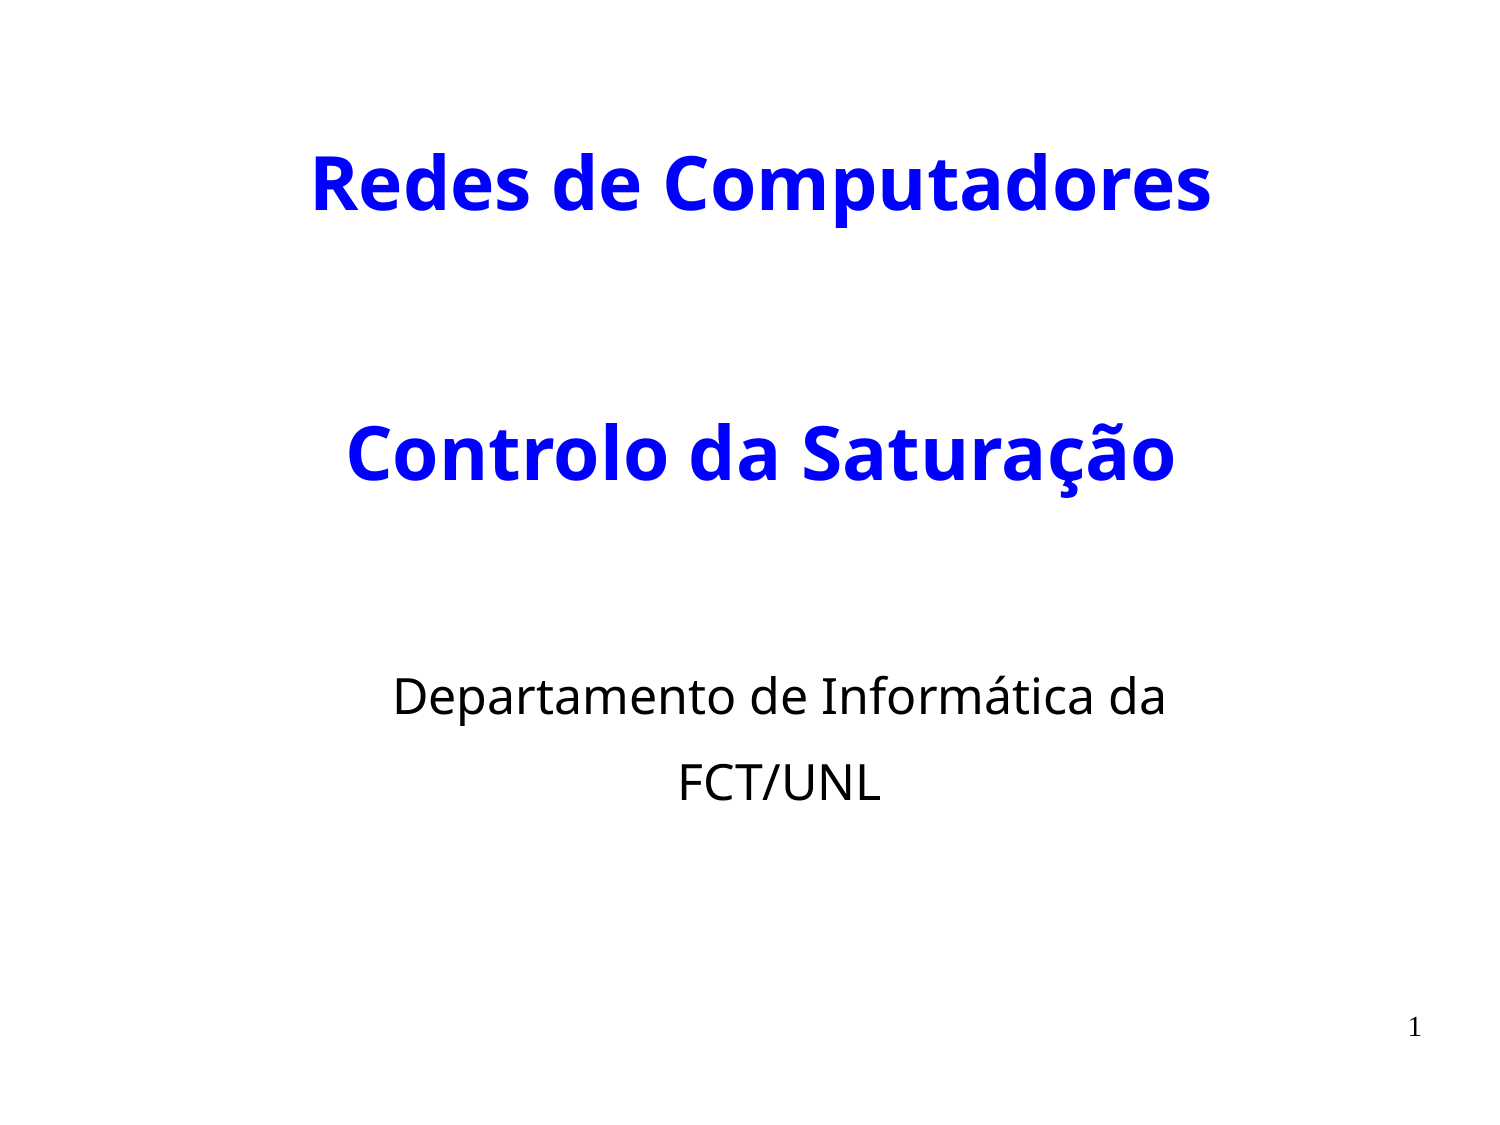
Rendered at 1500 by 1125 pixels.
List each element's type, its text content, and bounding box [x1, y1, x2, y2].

title Redes de Computadores Controlo da Saturação [123, 113, 1399, 518]
subtitle Departamento de Informática da FCT/UNL [150, 487, 1410, 1024]
slide_number 1 [1087, 999, 1438, 1079]
